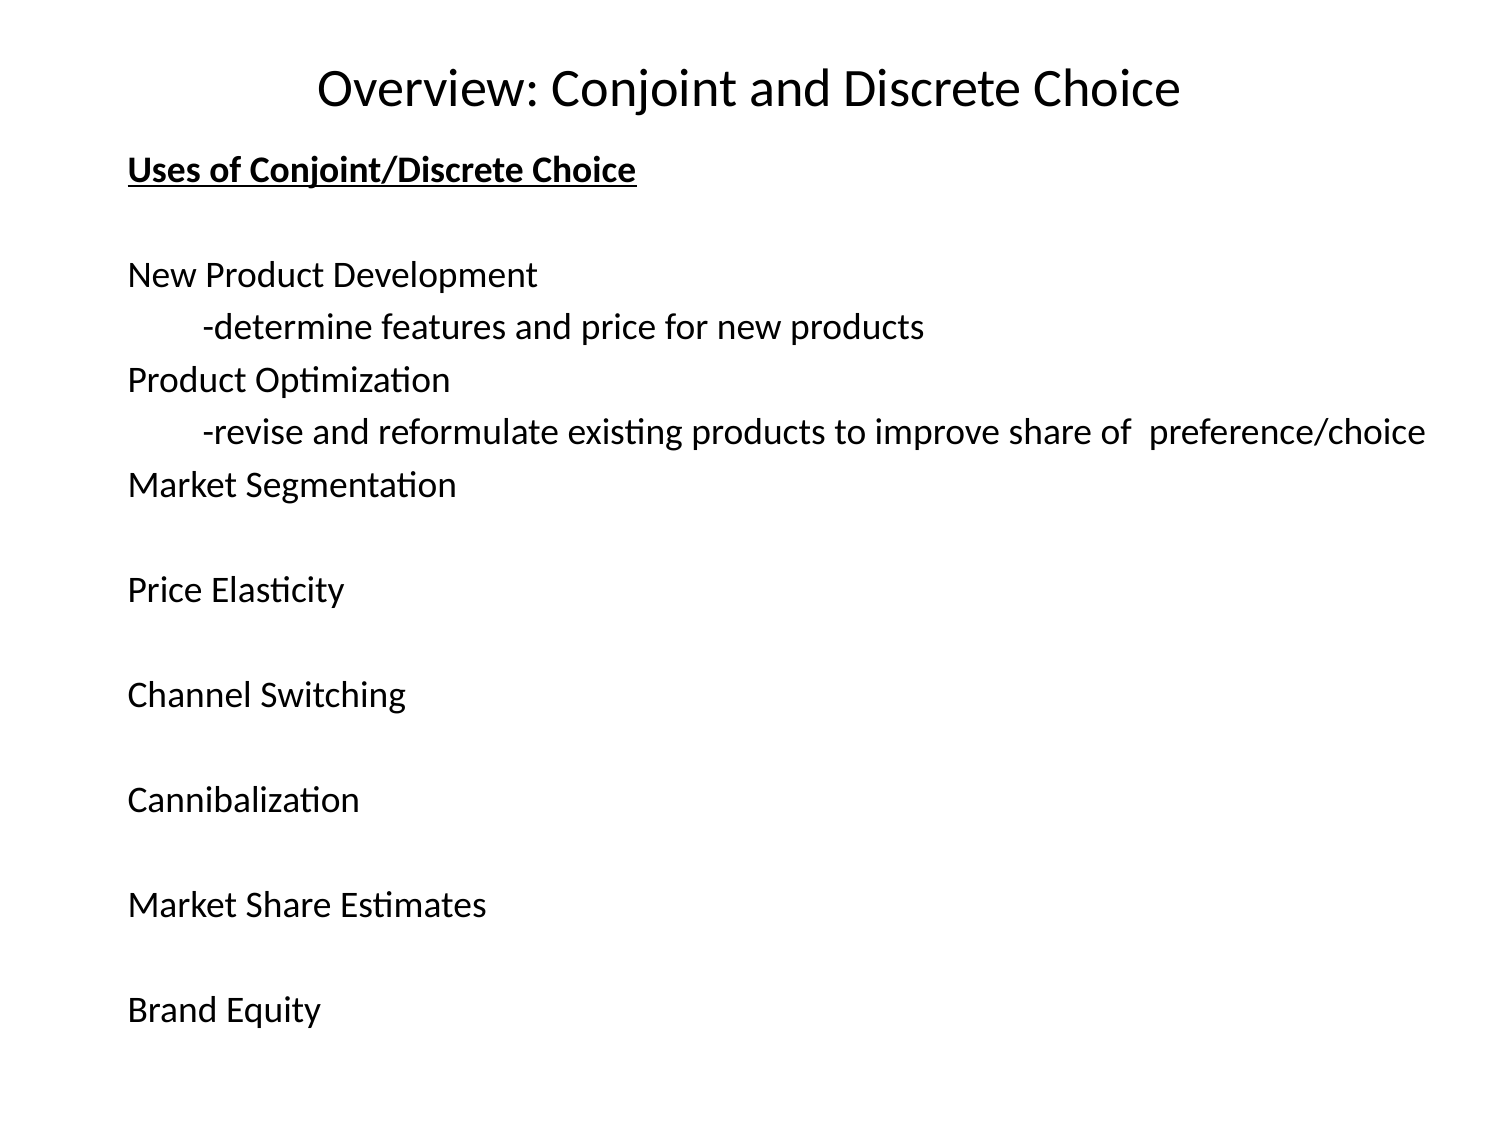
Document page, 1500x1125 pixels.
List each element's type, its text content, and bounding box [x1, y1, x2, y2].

title Overview: Conjoint and Discrete Choice [75, 45, 1425, 125]
list Uses of Conjoint/Discrete Choice New Product Development -determine features and price for new products Product Optimization -revise and reformulate existing products to improve share of preference/choice Market Segmentation Price Elasticity Channel Switching Cannibalization Market Share Estimates Brand Equity [112, 137, 1463, 880]
